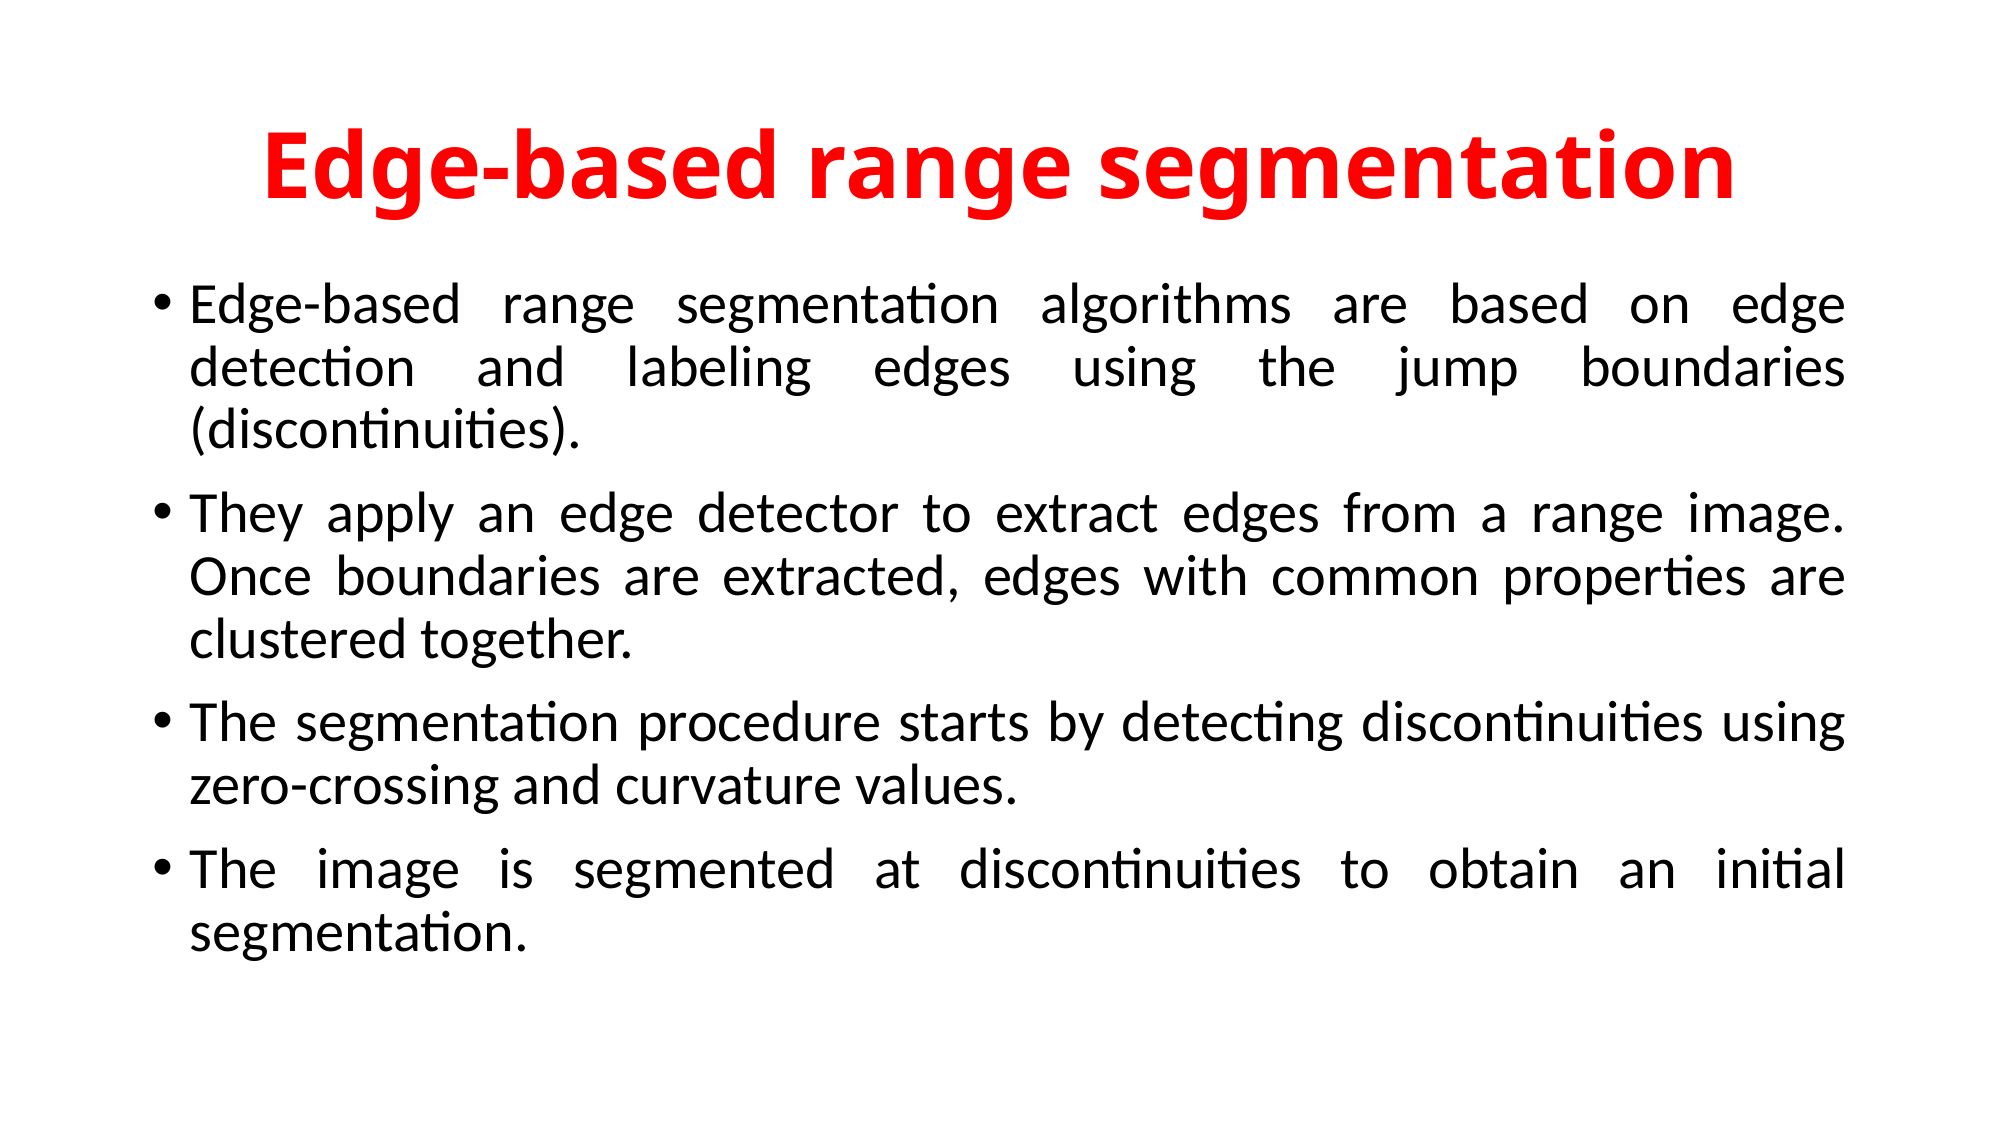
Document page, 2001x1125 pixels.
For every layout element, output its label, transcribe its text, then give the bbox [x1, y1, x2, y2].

title Edge-based range segmentation [137, 59, 1863, 265]
list Edge-based range segmentation algorithms are based on edge detection and labeling edges using the jump boundaries (discontinuities). They apply an edge detector to extract edges from a range image. Once boundaries are extracted, edges with common properties are clustered together. The segmentation procedure starts by detecting discontinuities using zero-crossing and curvature values. The image is segmented at discontinuities to obtain an initial segmentation. [137, 265, 1863, 980]
